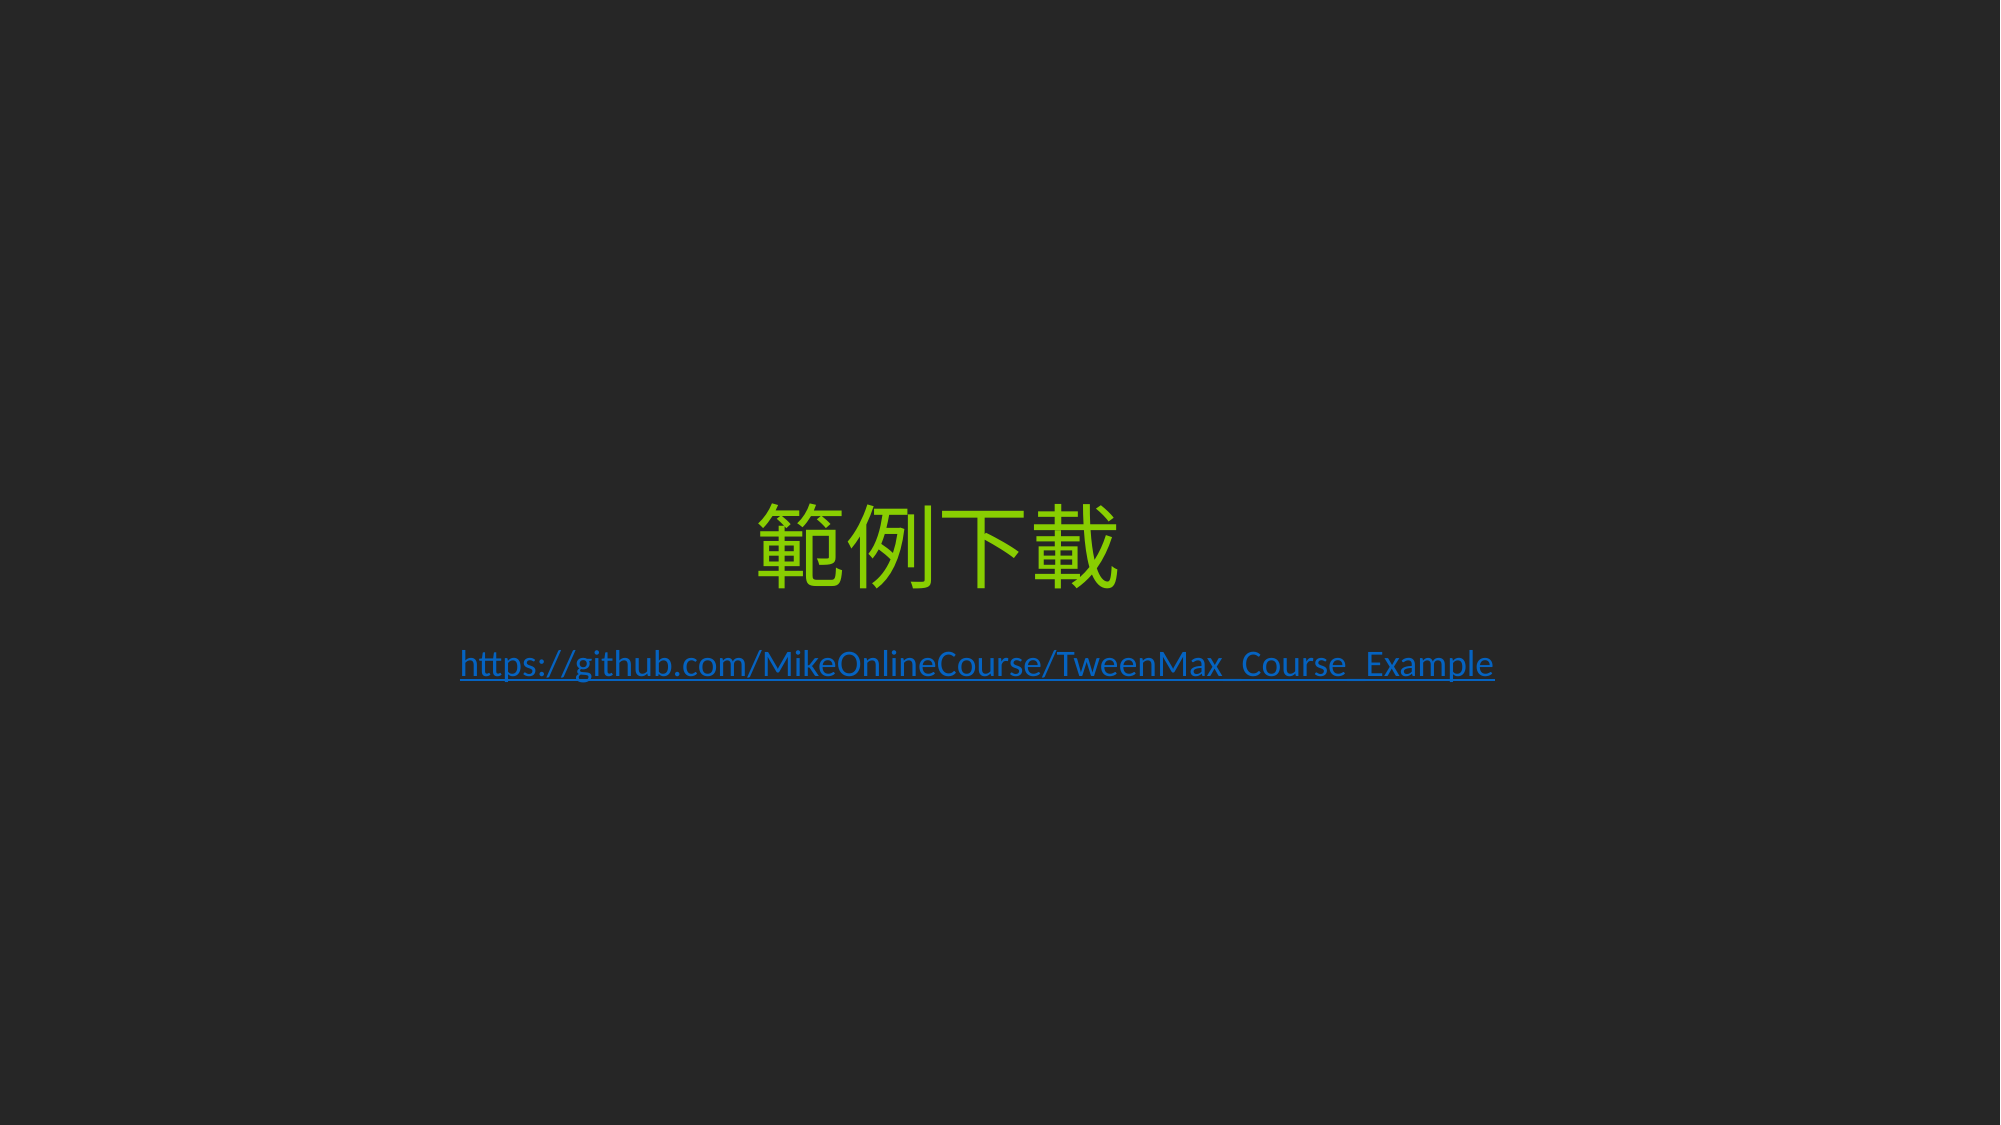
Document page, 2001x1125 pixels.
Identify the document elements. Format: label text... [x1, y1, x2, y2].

text_box 範例下載 [739, 482, 1137, 608]
text_box https://github.com/MikeOnlineCourse/TweenMax_Course_Example [444, 631, 1641, 692]
